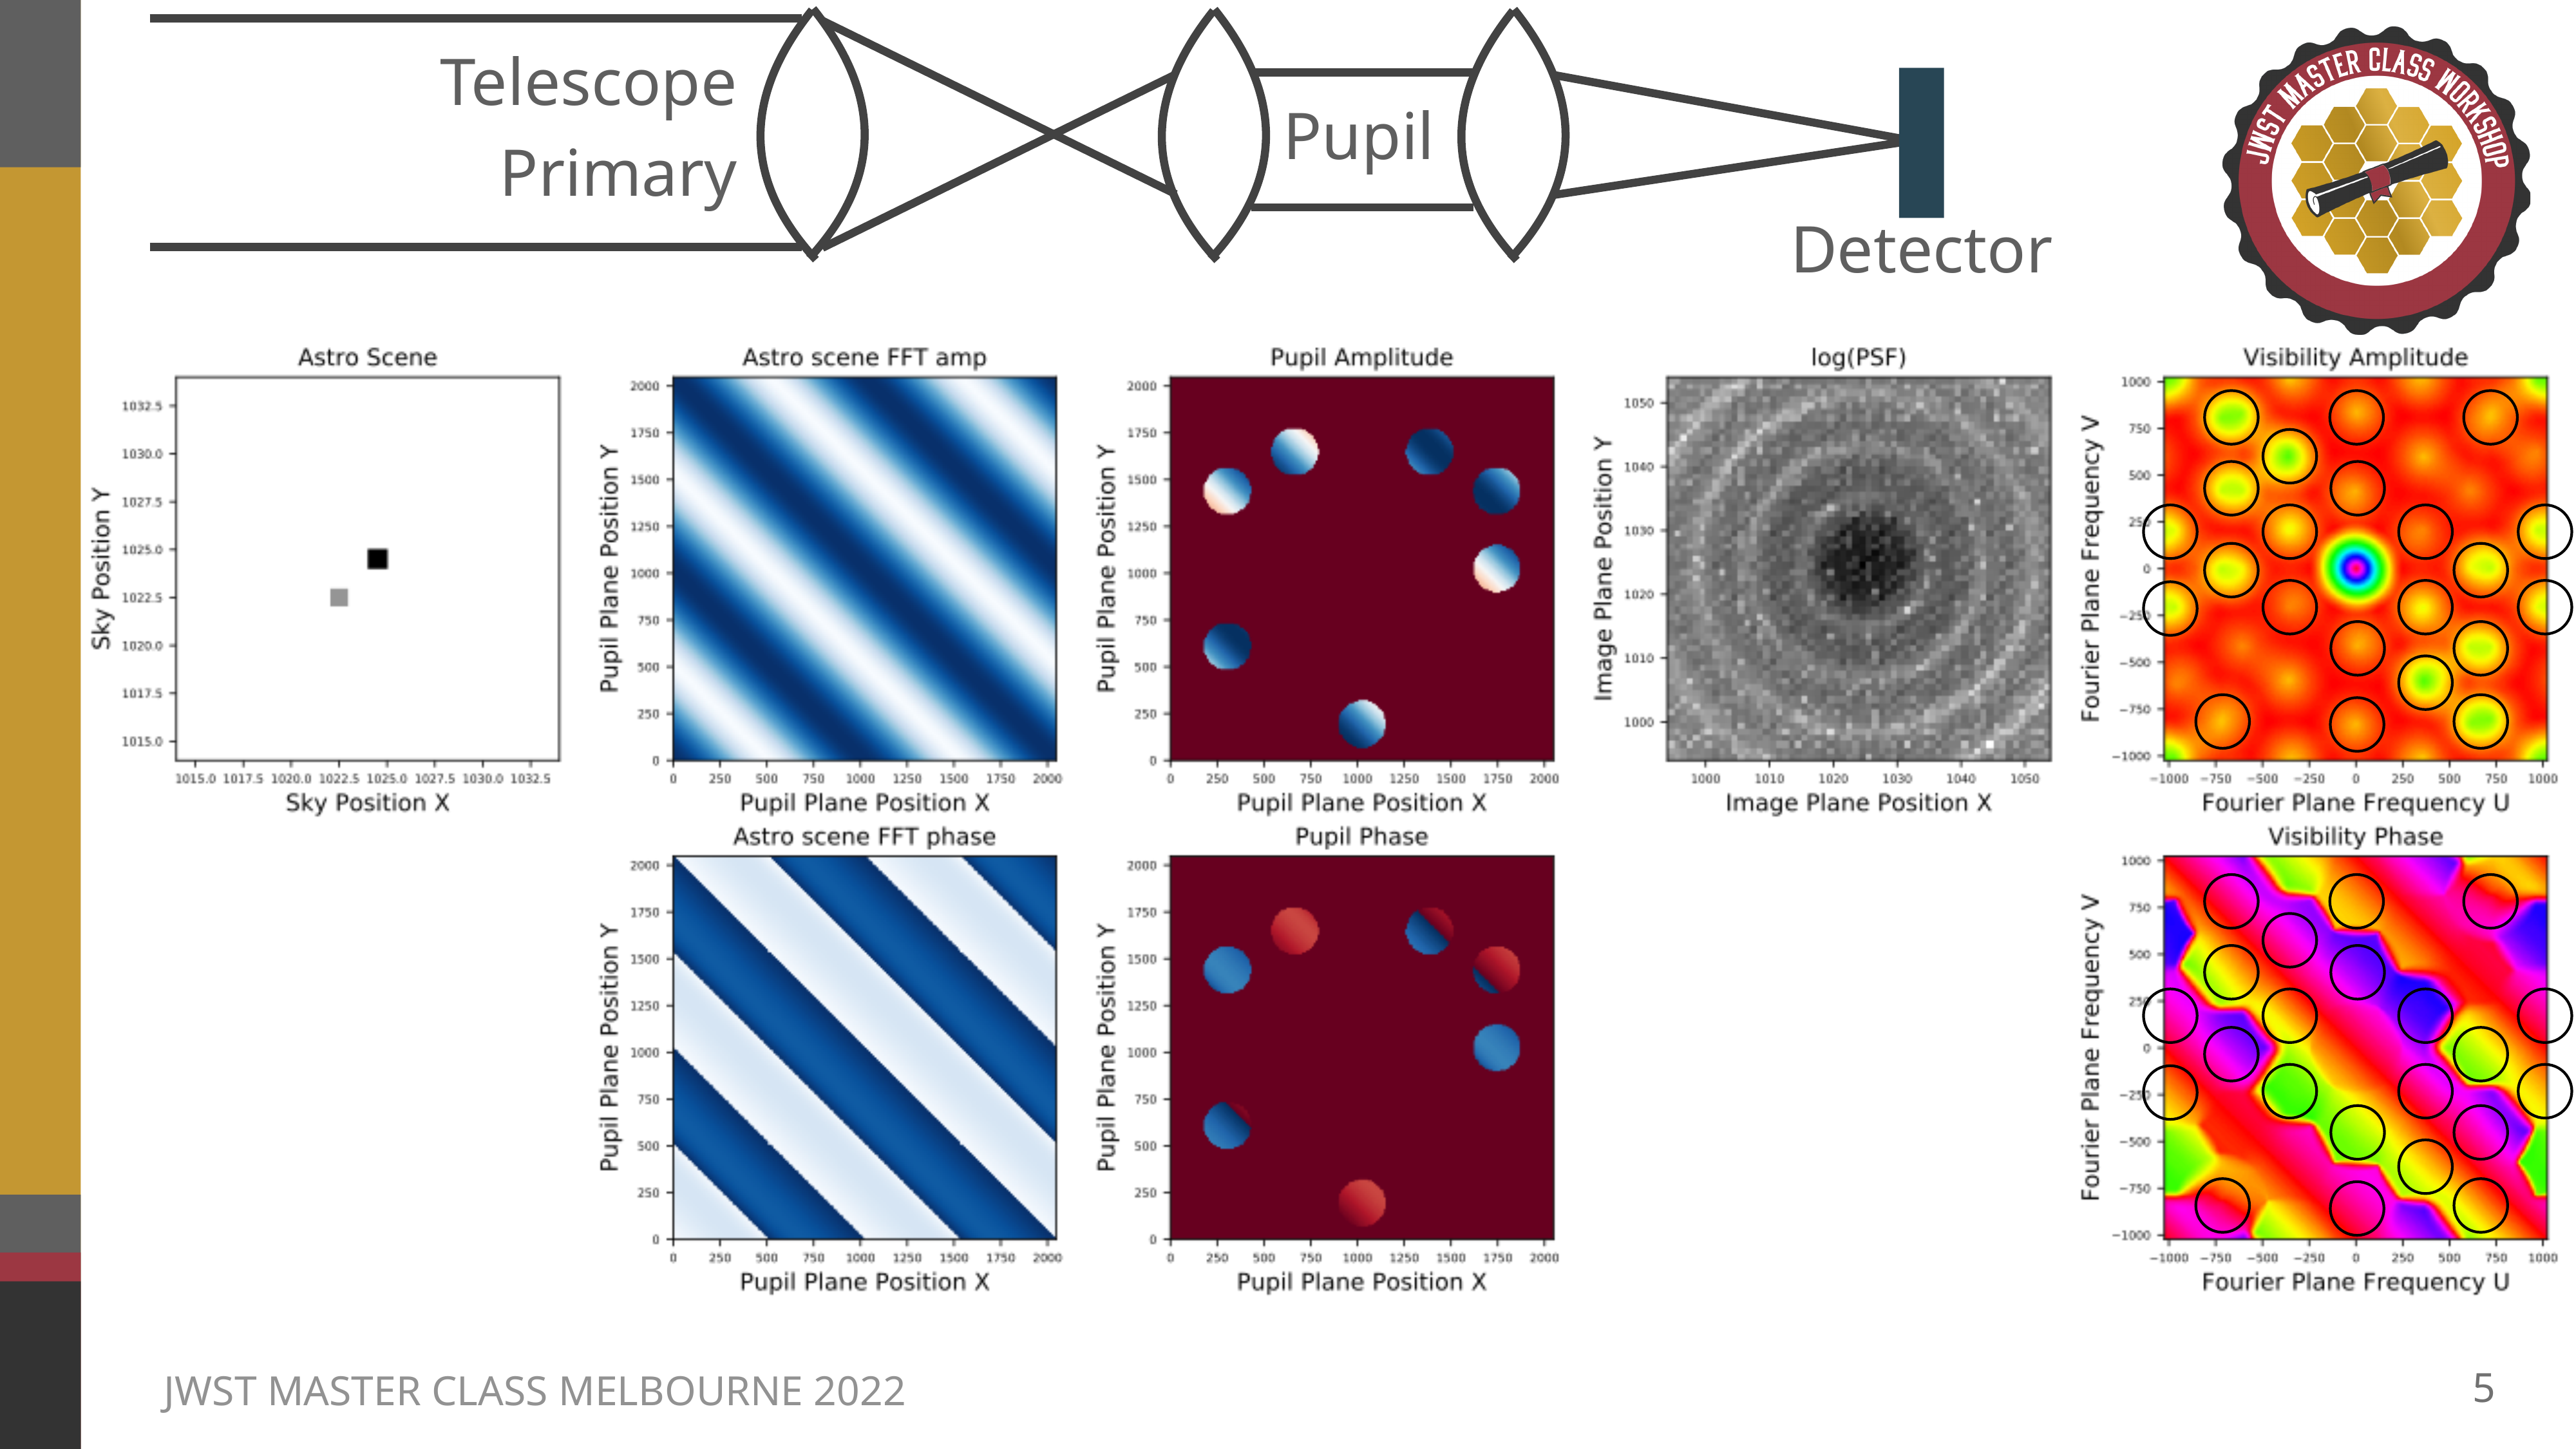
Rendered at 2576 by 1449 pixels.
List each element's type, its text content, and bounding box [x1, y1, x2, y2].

slide_number 5 [2465, 1363, 2503, 1423]
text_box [149, 8, 2054, 297]
picture [0, 26, 2576, 1363]
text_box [2143, 390, 2572, 752]
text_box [2143, 874, 2572, 1236]
